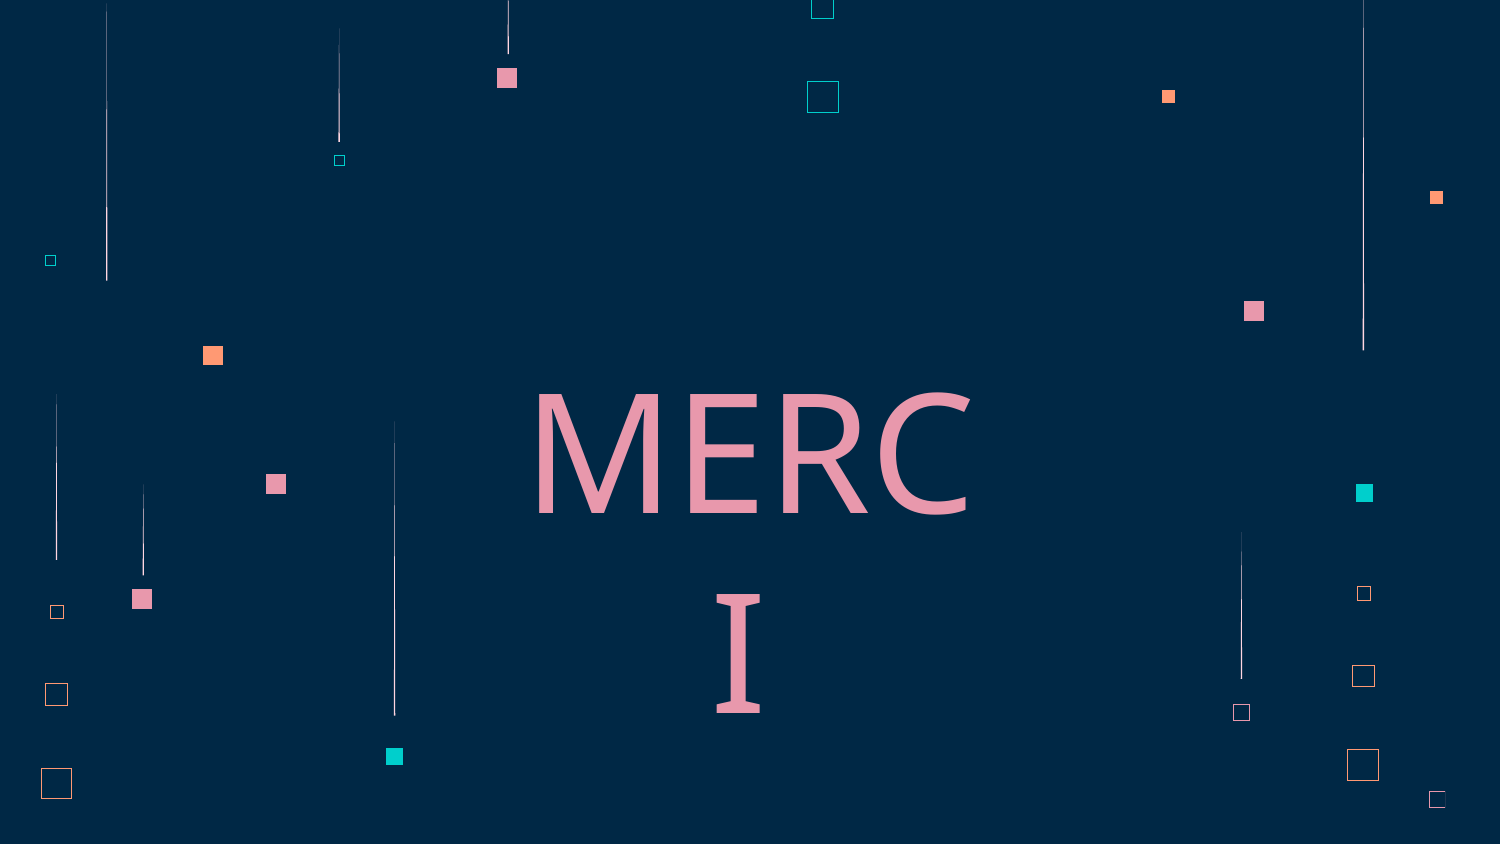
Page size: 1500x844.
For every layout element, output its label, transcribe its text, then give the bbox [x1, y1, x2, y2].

title MERCI [498, 332, 1001, 422]
